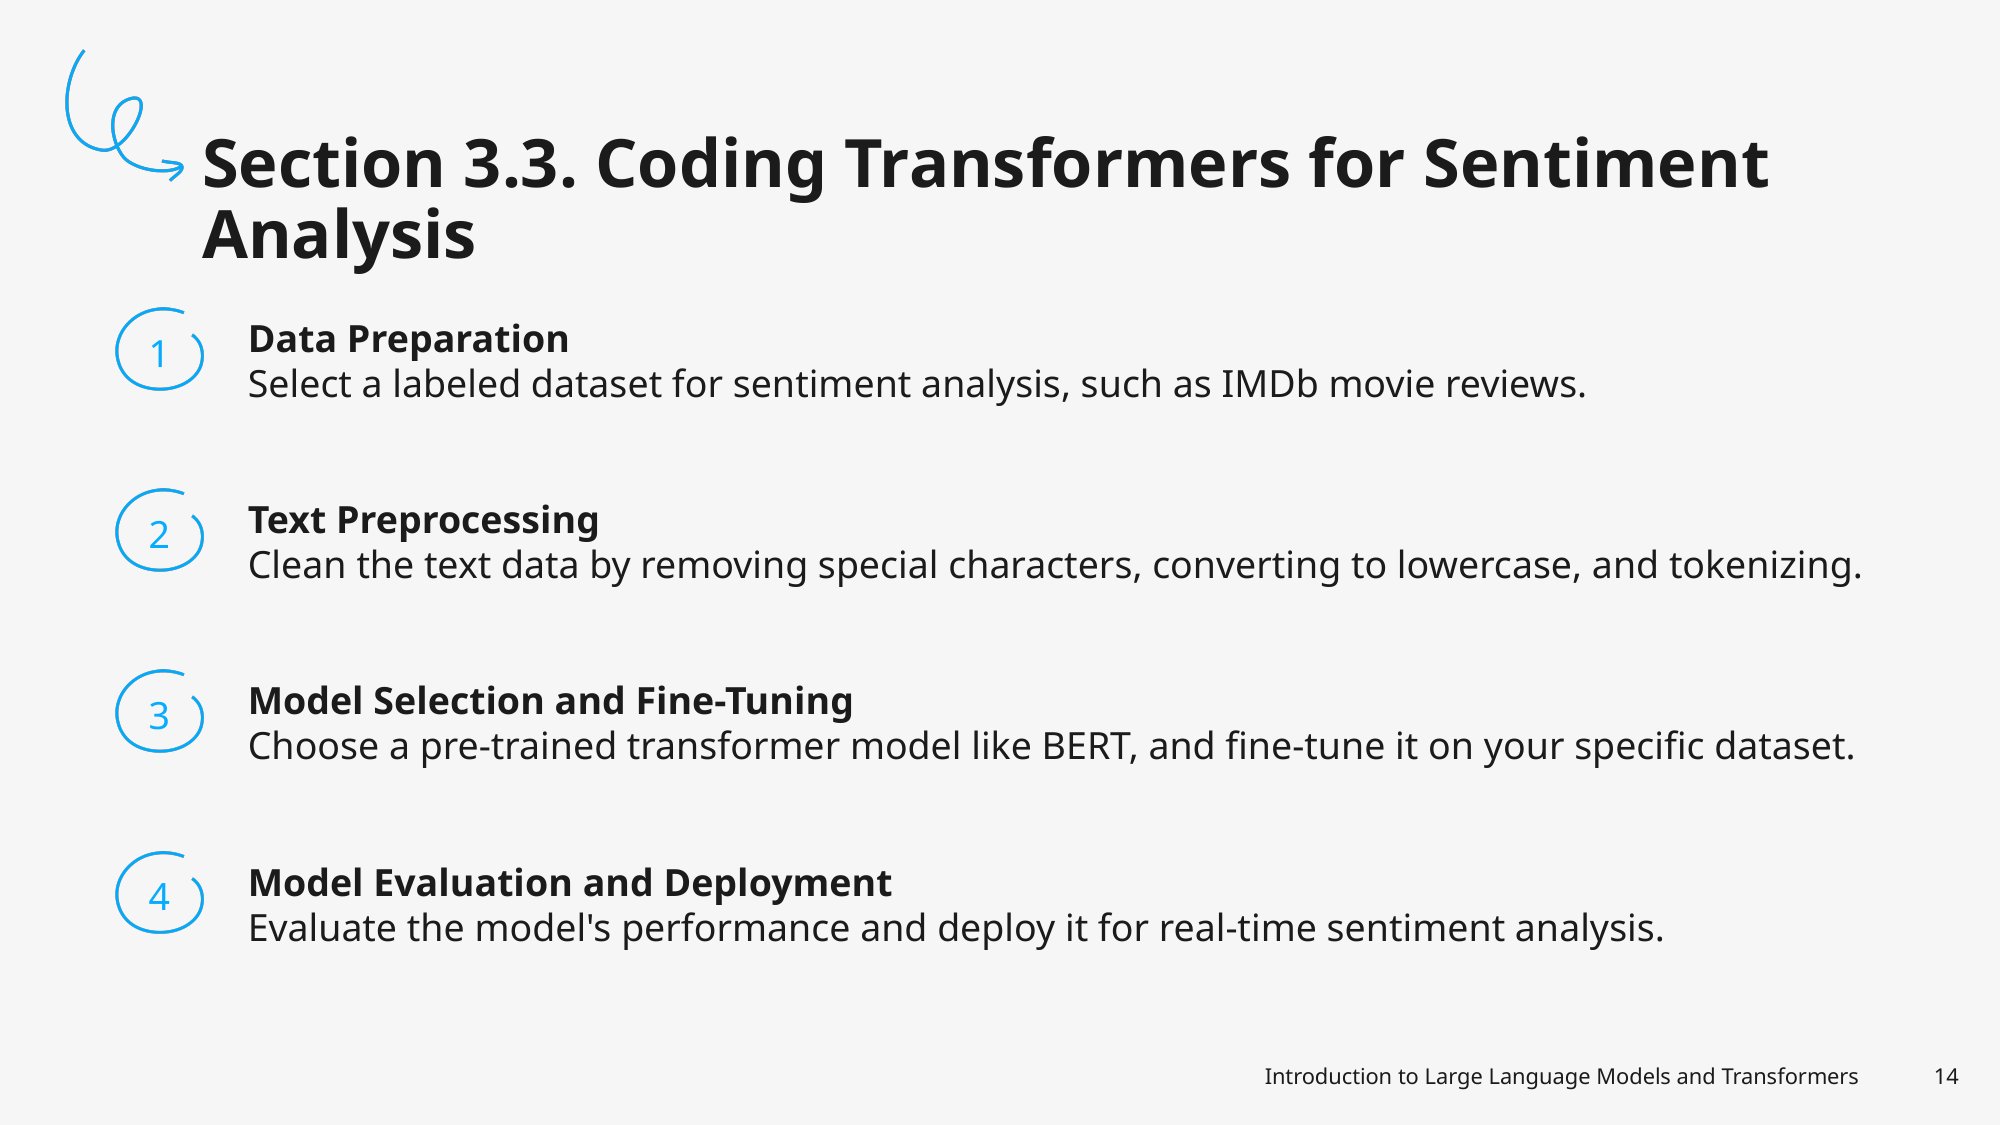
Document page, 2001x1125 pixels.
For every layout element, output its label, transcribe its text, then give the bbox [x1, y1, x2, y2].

picture [171, 365, 204, 391]
picture [171, 727, 204, 753]
text_box Model Selection and Fine-Tuning Choose a pre-trained transformer model like BERT, and fine-tune it on your specific dataset. [233, 669, 1885, 775]
picture [115, 488, 154, 523]
list Introduction to Large Language Models and Transformers [115, 1053, 1875, 1101]
picture [69, 49, 184, 169]
picture [172, 908, 204, 934]
text_box Model Evaluation and Deployment Evaluate the model's performance and deploy it for real-time sentiment analysis. [233, 851, 1885, 956]
picture [119, 669, 204, 749]
picture [115, 541, 149, 572]
picture [115, 903, 148, 934]
picture [171, 546, 204, 572]
picture [65, 114, 177, 182]
picture [119, 488, 204, 568]
picture [115, 100, 139, 142]
picture [115, 722, 149, 753]
picture [119, 851, 204, 930]
picture [115, 669, 154, 704]
picture [115, 307, 154, 342]
text_box Data Preparation Select a labeled dataset for sentiment analysis, such as IMDb movie reviews. [233, 307, 1885, 413]
picture [119, 307, 204, 387]
title Section 3.3. Coding Transformers for Sentiment Analysis [187, 122, 1885, 278]
picture [115, 851, 153, 886]
text_box Text Preprocessing Clean the text data by removing special characters, converting to lowercase, and tokenizing. [233, 488, 1885, 594]
picture [65, 49, 82, 90]
picture [115, 360, 149, 391]
picture [173, 171, 184, 182]
list 14 [1884, 1053, 1974, 1101]
